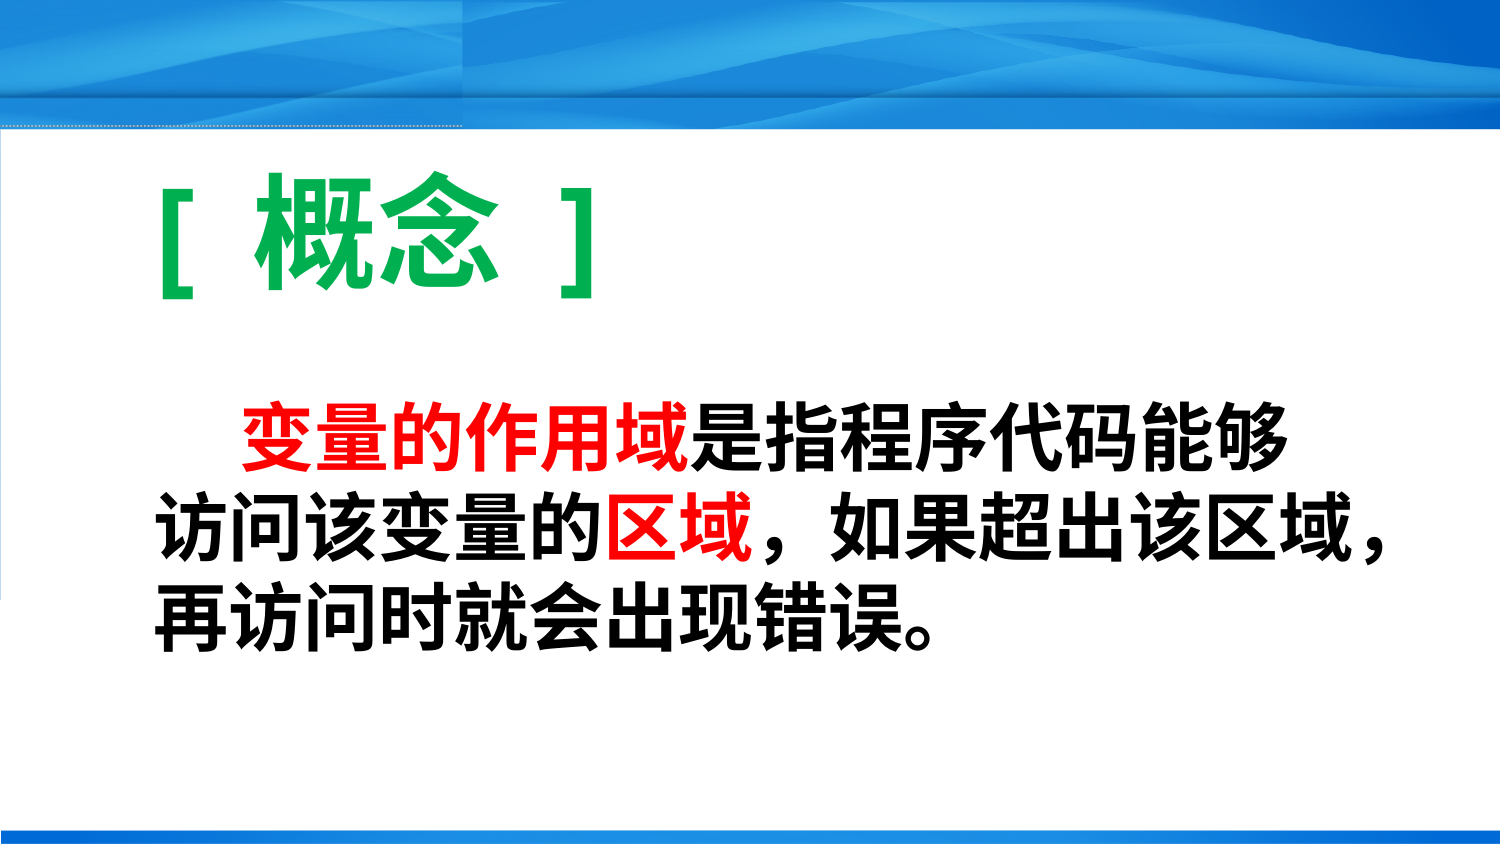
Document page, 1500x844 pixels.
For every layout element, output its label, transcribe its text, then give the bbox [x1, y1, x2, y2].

picture [0, 0, 1500, 844]
text_box [概念] [87, 146, 1360, 339]
text_box 变量的作用域是指程序代码能够访问该变量的区域，如果超出该区域，再访问时就会出现错误。 [106, 382, 1379, 672]
